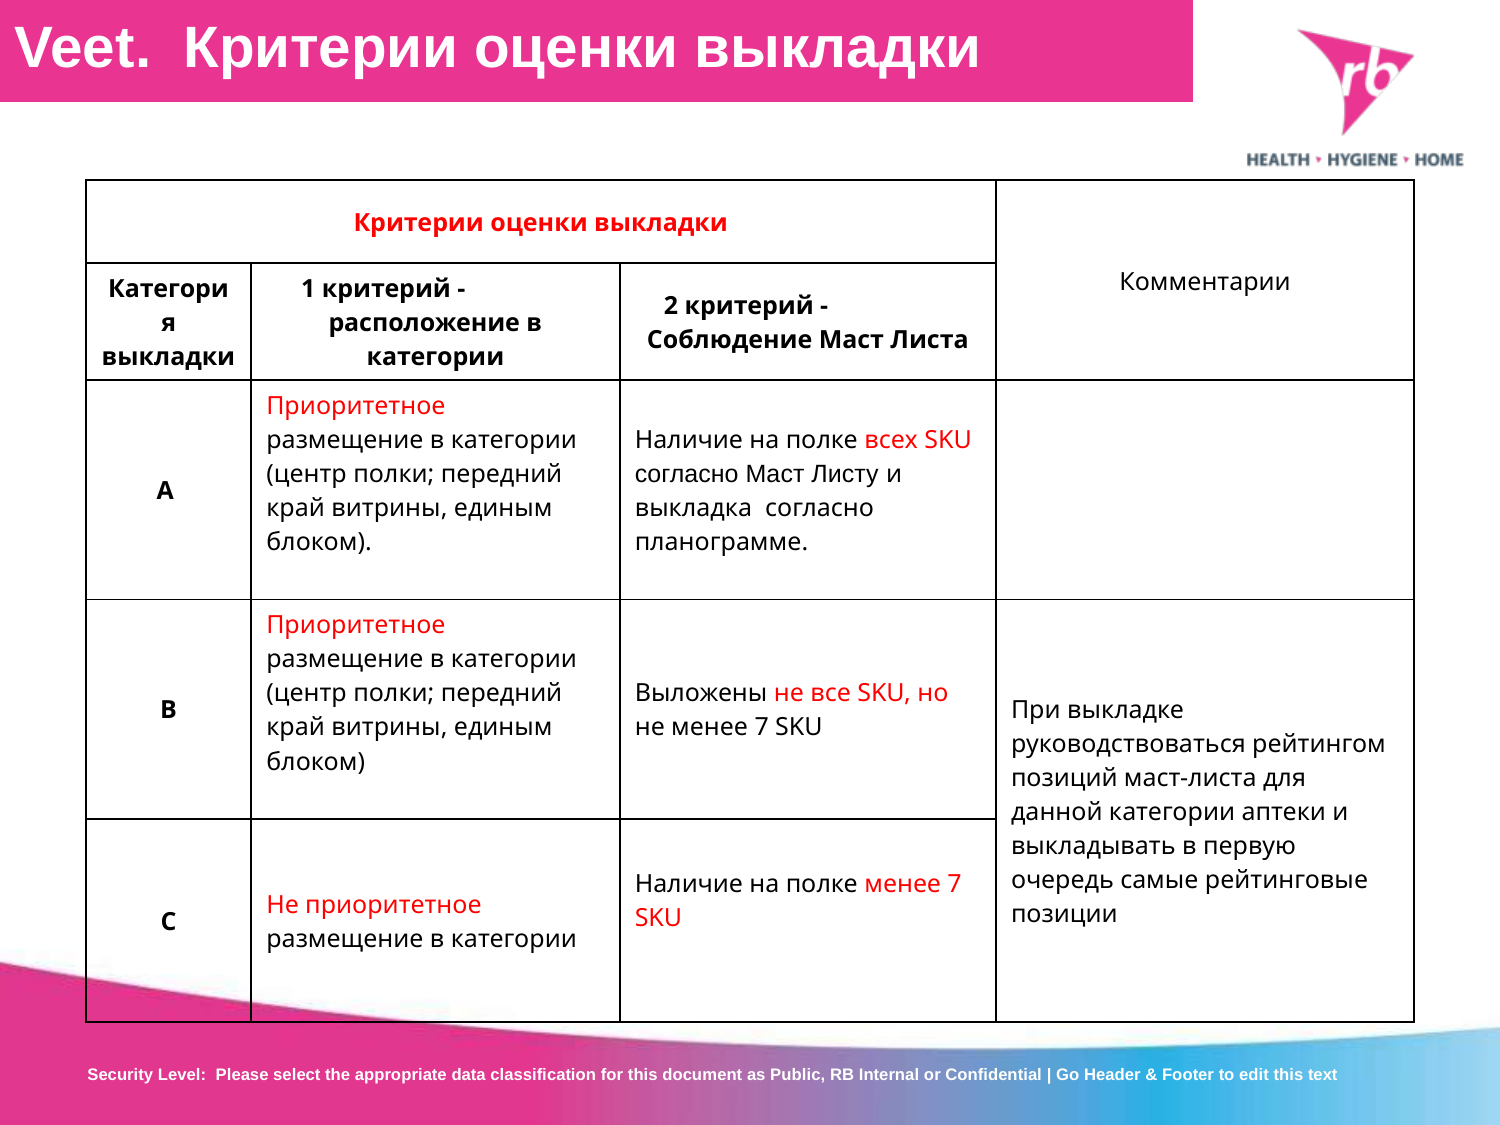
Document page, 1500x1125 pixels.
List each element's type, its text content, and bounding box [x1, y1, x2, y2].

table_cell [997, 381, 1413, 599]
table_cell 1 критерий - расположение в категории [252, 264, 619, 379]
table_header Комментарии [997, 181, 1413, 379]
table_cell 2 критерий - Соблюдение Маст Листа [621, 264, 995, 379]
table_cell Выложены не все SKU, но не менее 7 SKU [621, 600, 995, 818]
table_cell Приоритетное размещение в категории (центр полки; передний край витрины, единым блоком) [252, 600, 619, 818]
footer Security Level: Please select the appropriate data classification for this document as Public, RB Internal or Confidential | Go Header & Footer to edit this text [86, 1063, 1413, 1110]
text_box Veet. Критерии оценки выкладки [0, 0, 1193, 102]
table_cell Категория выкладки [87, 264, 250, 379]
table_cell С [87, 820, 250, 1021]
picture [0, 0, 1500, 1125]
table_cell Наличие на полке всех SKU согласно Маст Листу и выкладка согласно планограмме. [621, 381, 995, 599]
table_cell Приоритетное размещение в категории (центр полки; передний край витрины, единым блоком). [252, 381, 619, 599]
table_cell Наличие на полке менее 7 SKU [621, 820, 995, 1021]
table_cell В [87, 600, 250, 818]
table_cell А [87, 381, 250, 599]
table_cell При выкладке руководствоваться рейтингом позиций маст-листа для данной категории аптеки и выкладывать в первую очередь самые рейтинговые позиции [997, 600, 1413, 1021]
table_header Критерии оценки выкладки [87, 181, 995, 262]
table_cell Не приоритетное размещение в категории [252, 820, 619, 1021]
